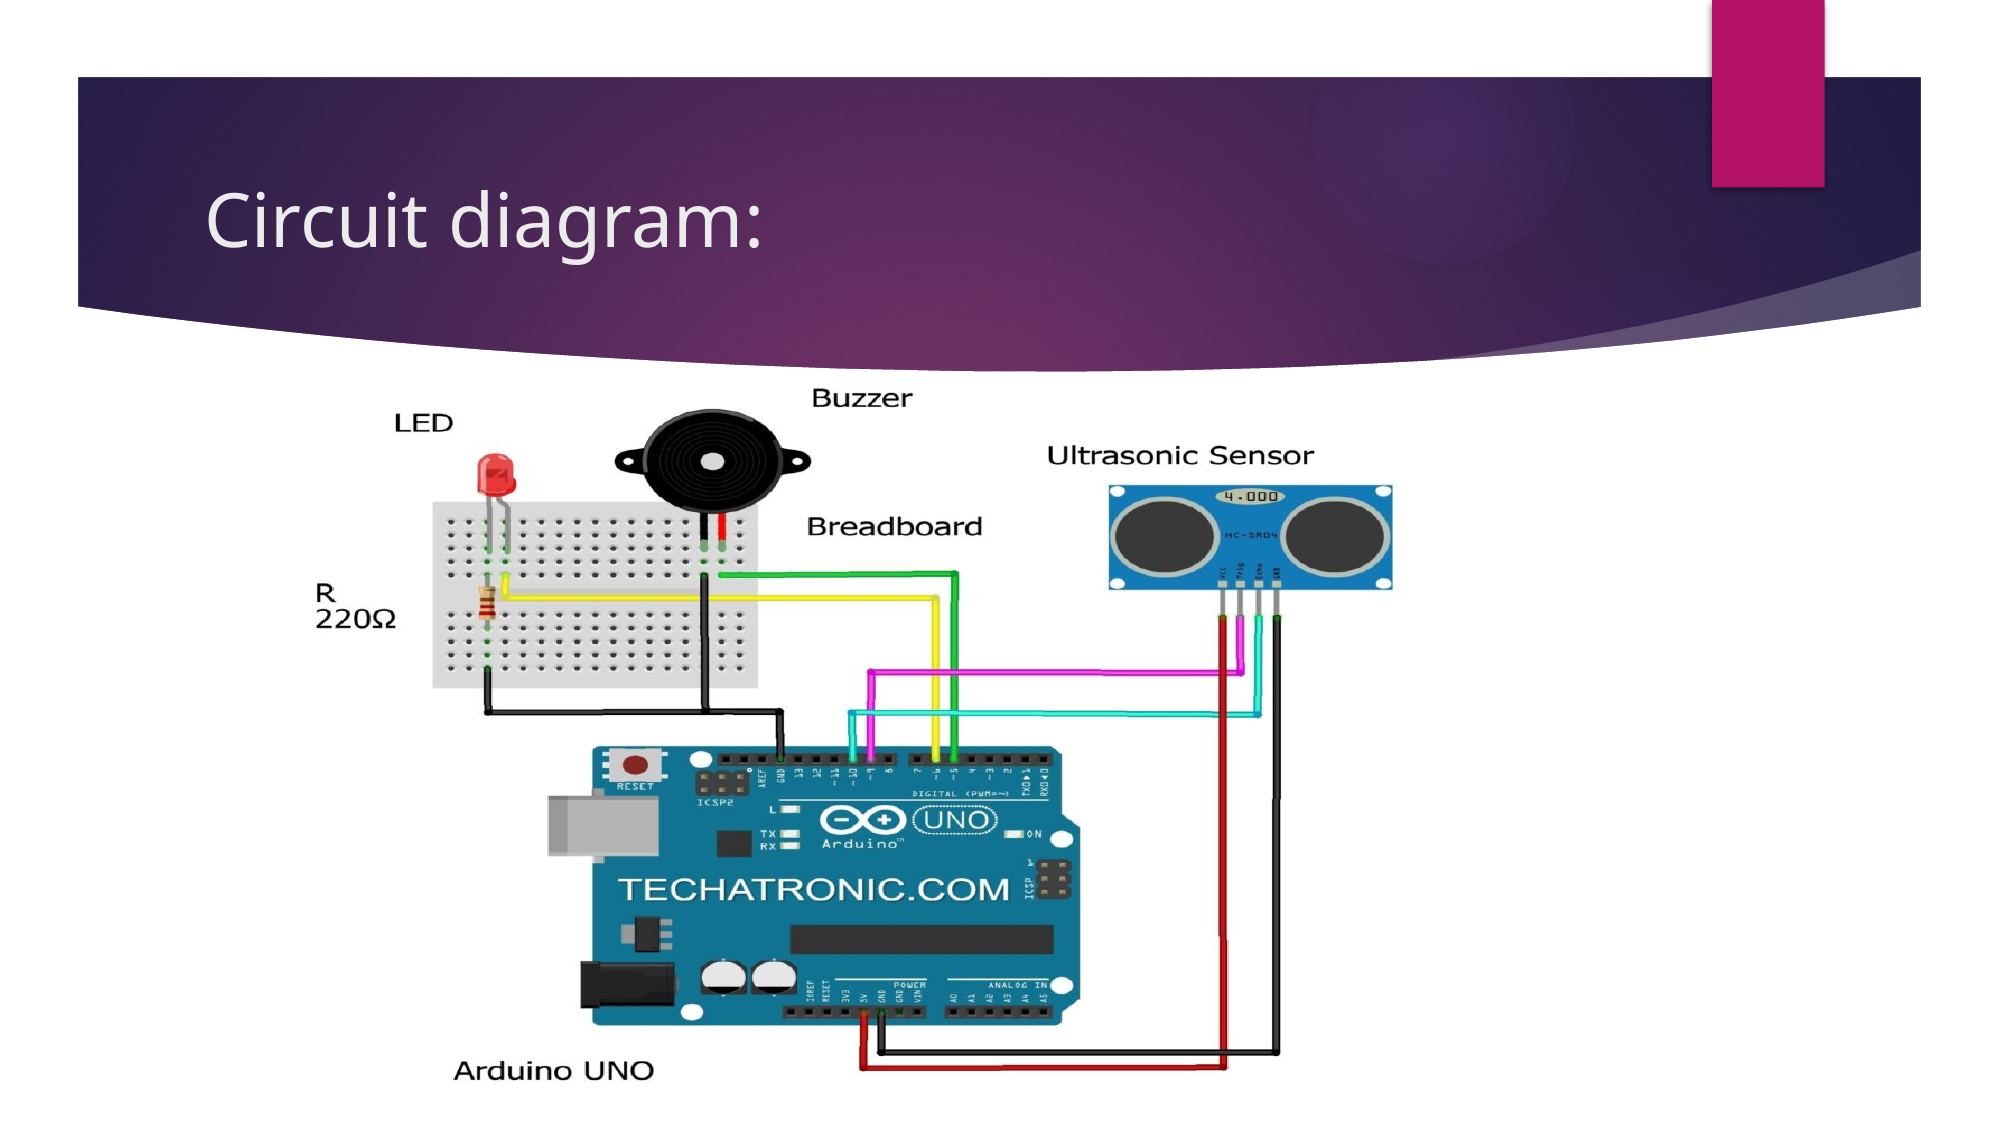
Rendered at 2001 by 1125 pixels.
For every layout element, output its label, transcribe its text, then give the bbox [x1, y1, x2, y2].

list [314, 388, 1462, 1086]
title Circuit diagram: [189, 159, 1627, 276]
